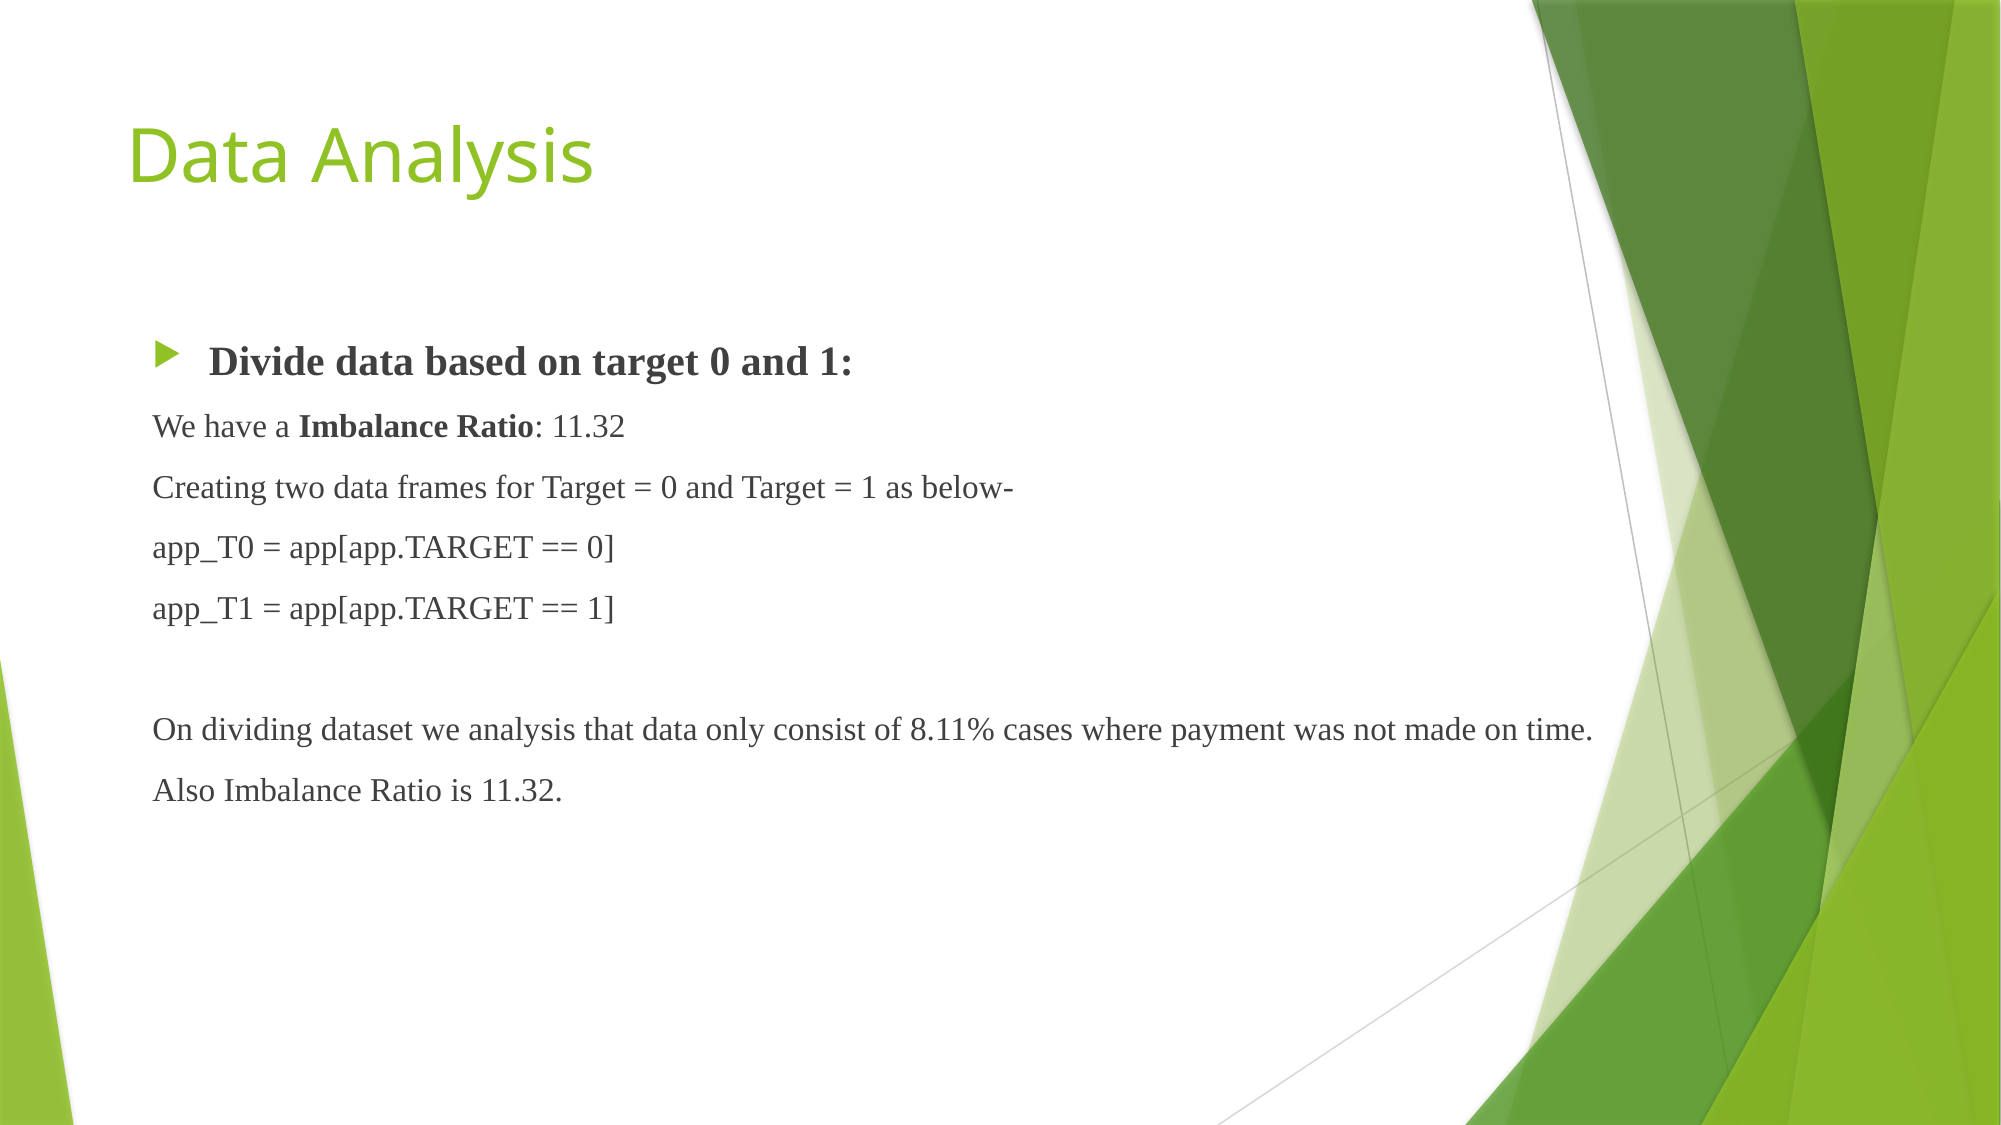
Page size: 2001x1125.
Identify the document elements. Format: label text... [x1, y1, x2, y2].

list Divide data based on target 0 and 1: We have a Imbalance Ratio: 11.32 Creating two data frames for Target = 0 and Target = 1 as below- app_T0 = app[app.TARGET == 0] app_T1 = app[app.TARGET == 1] On dividing dataset we analysis that data only consist of 8.11% cases where payment was not made on time. Also Imbalance Ratio is 11.32. [137, 325, 1863, 1014]
title Data Analysis [111, 99, 1522, 317]
